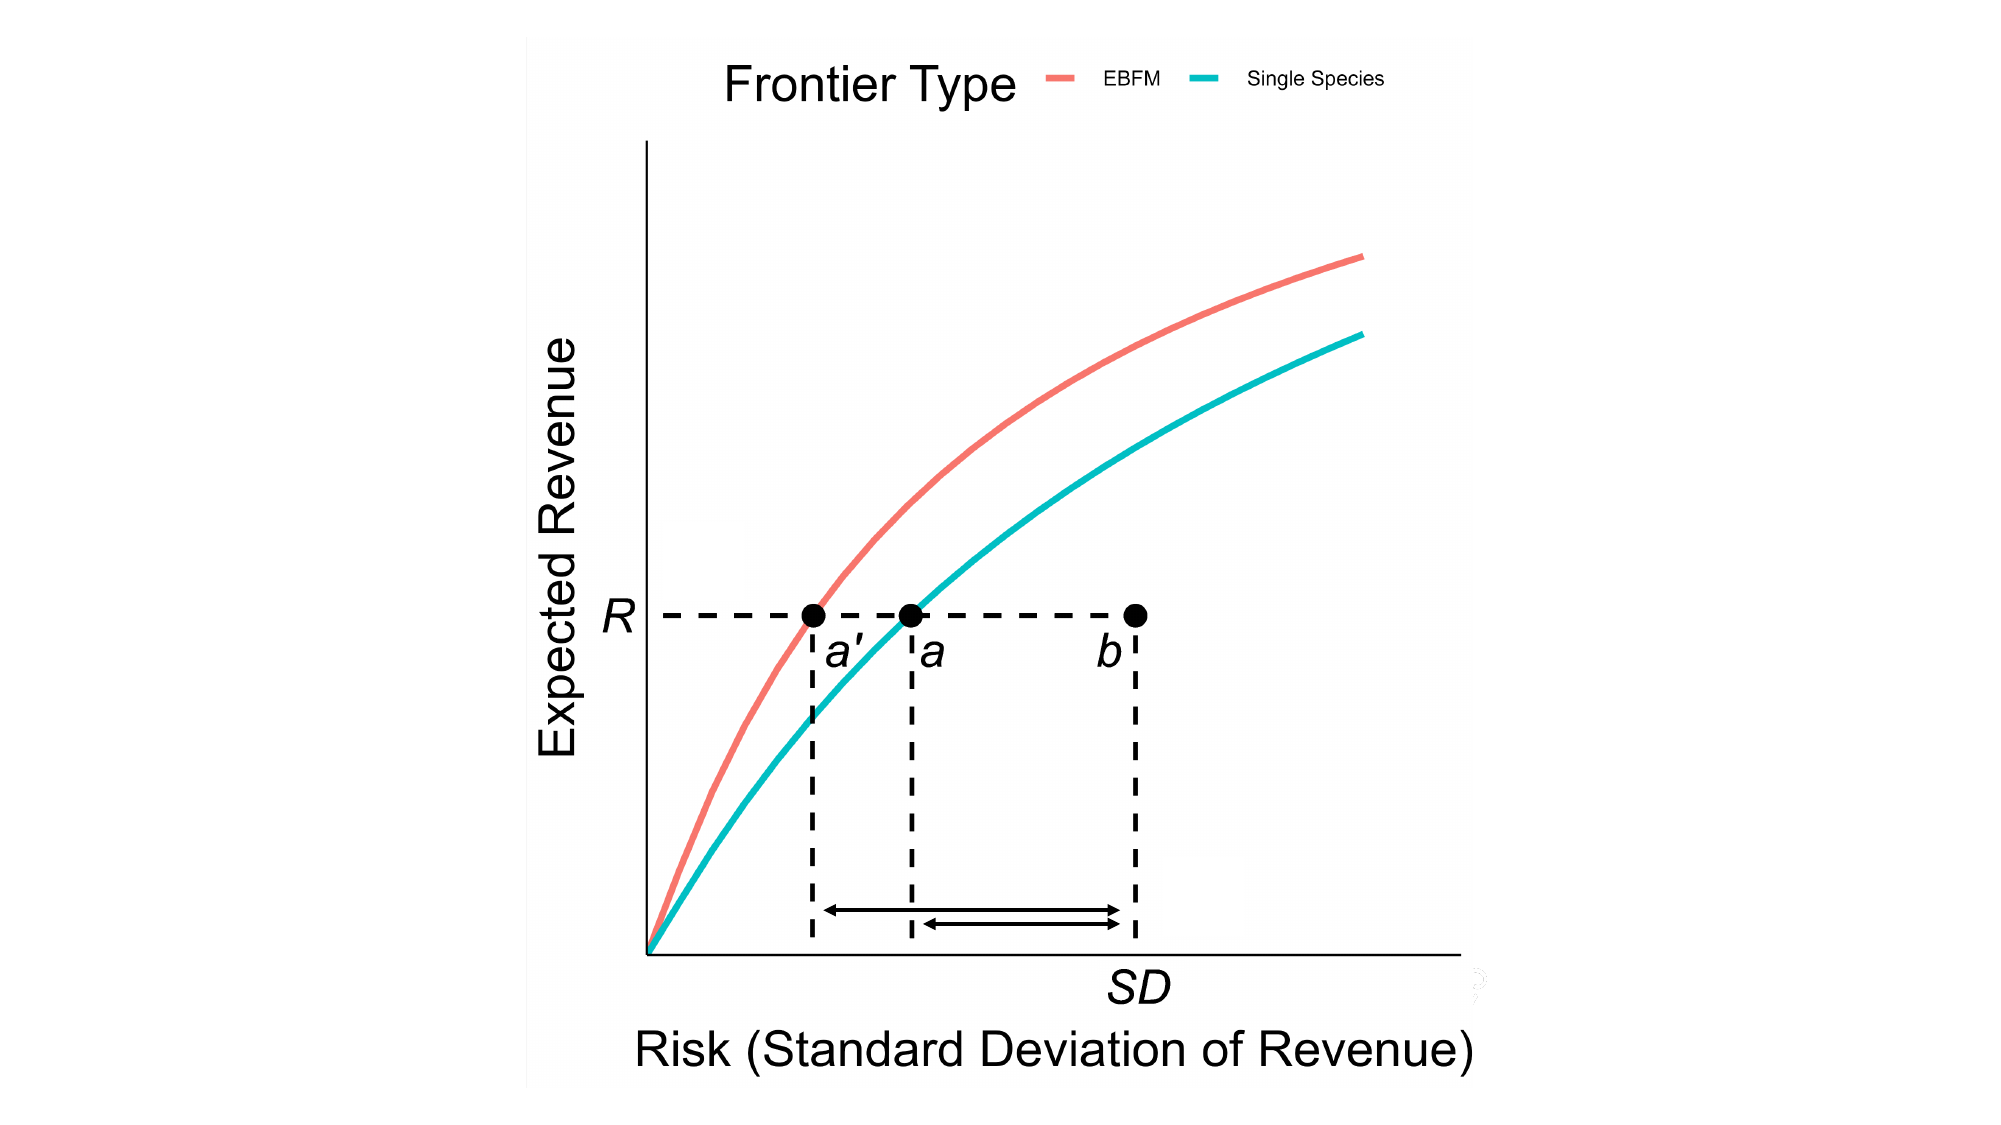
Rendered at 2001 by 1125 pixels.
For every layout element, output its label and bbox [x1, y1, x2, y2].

text_box [474, 37, 1525, 1088]
